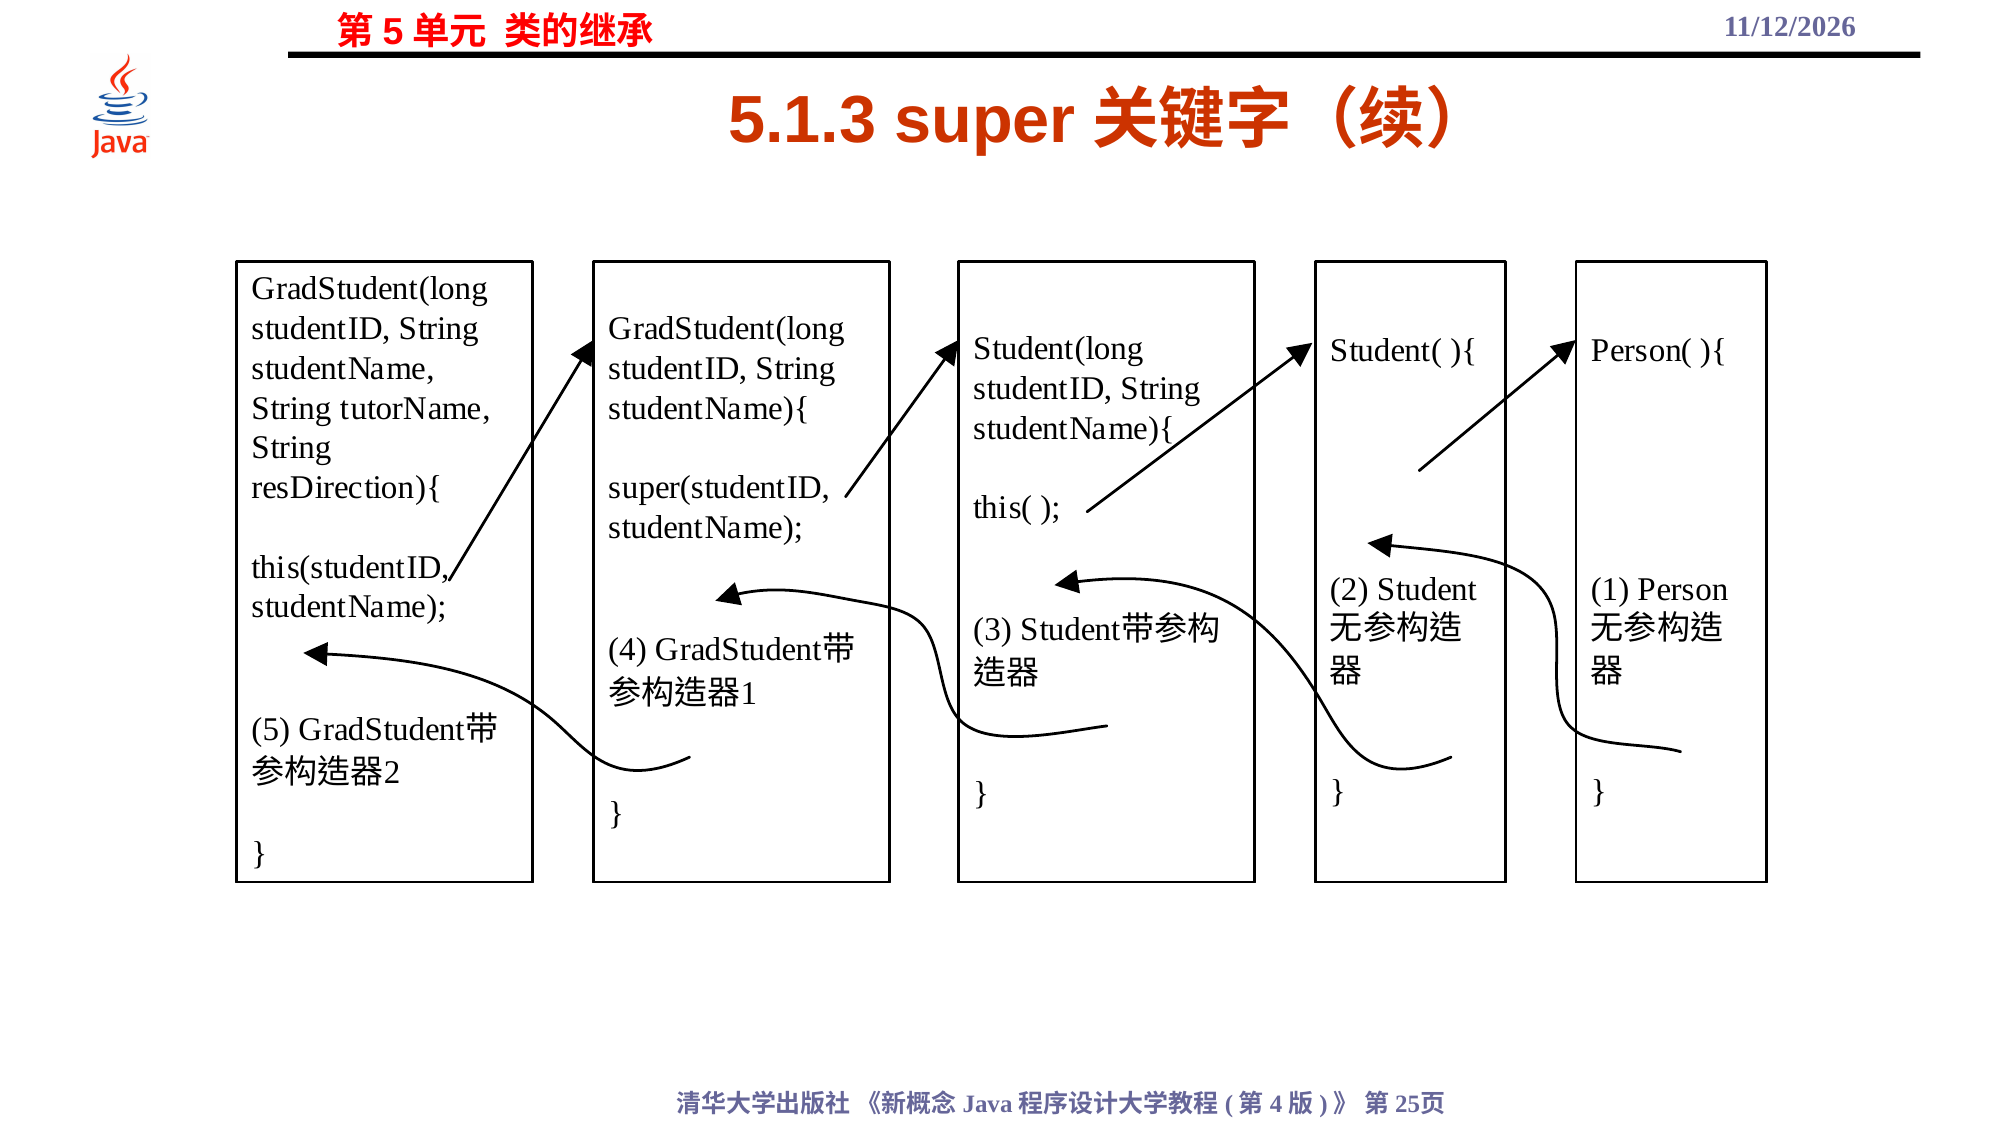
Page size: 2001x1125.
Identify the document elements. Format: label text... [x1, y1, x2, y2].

title 5.1.3 super关键字（续） [272, 63, 1949, 164]
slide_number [1579, 1, 2000, 48]
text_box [230, 255, 1769, 883]
picture [90, 53, 151, 159]
